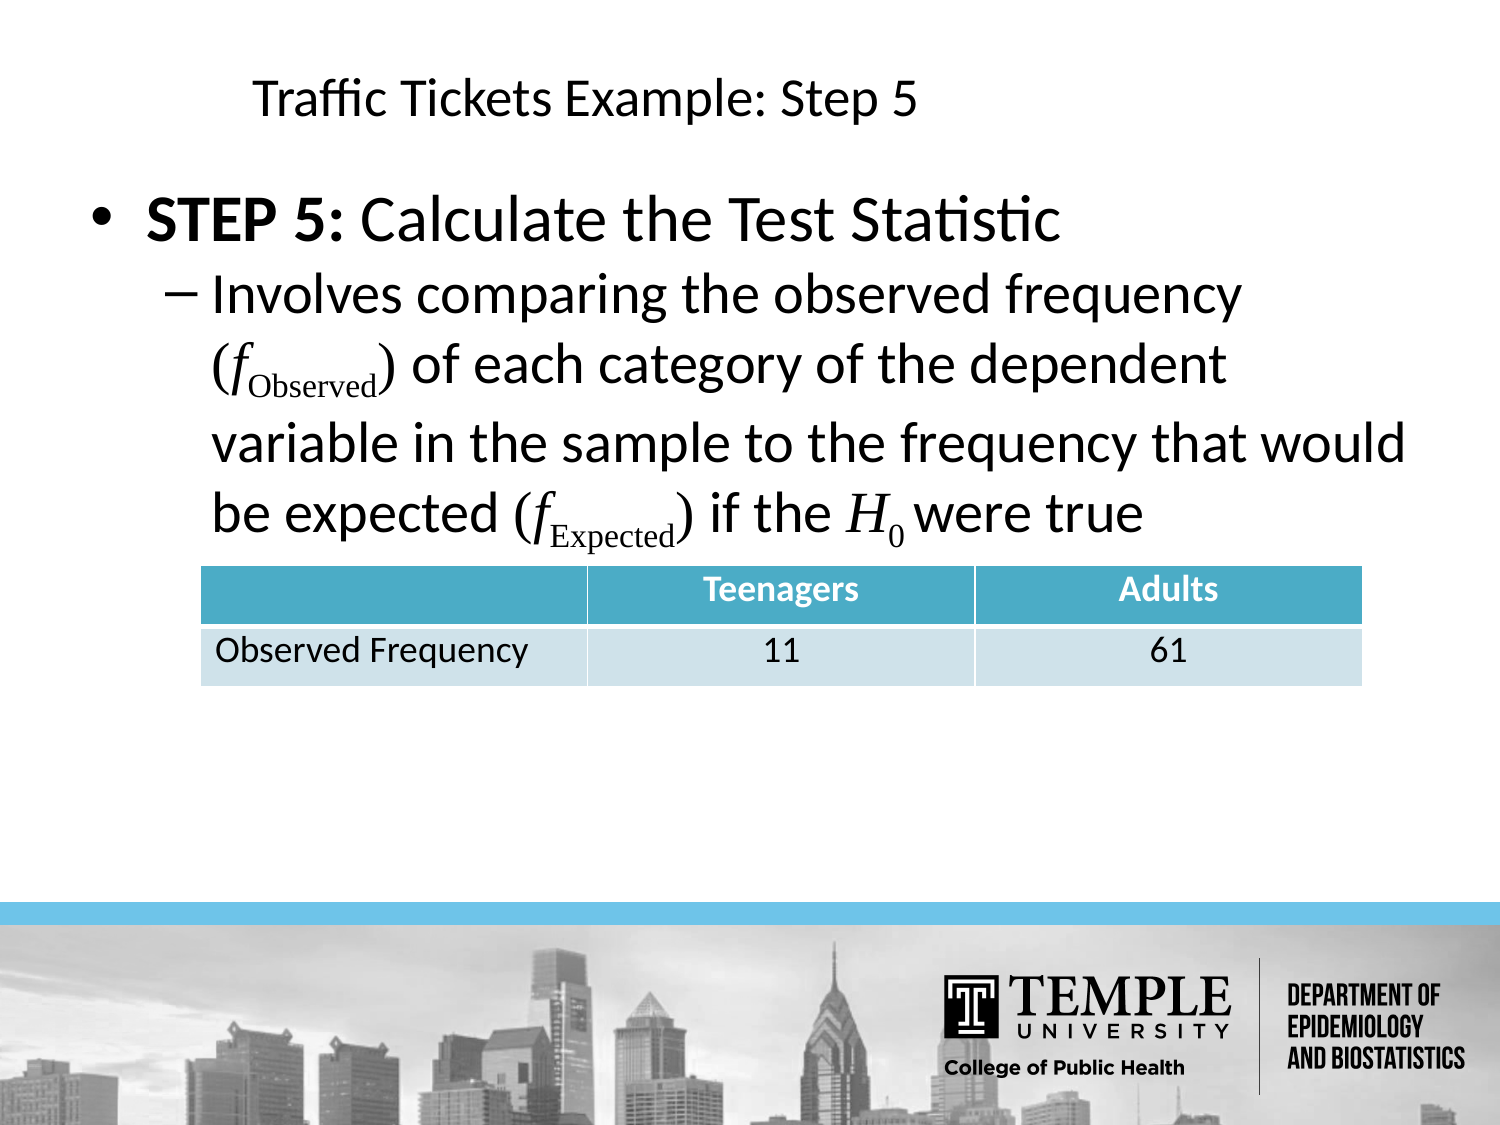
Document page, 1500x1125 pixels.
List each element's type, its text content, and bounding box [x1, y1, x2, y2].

table_cell 11 [588, 629, 974, 686]
picture [0, 902, 1500, 1125]
list STEP 5: Calculate the Test Statistic Involves comparing the observed frequency (fObserved) of each category of the dependent variable in the sample to the frequency that would be expected (fExpected) if the H0 were true [75, 167, 1425, 901]
table_header [201, 566, 587, 624]
table_header Teenagers [588, 566, 974, 624]
table_cell 61 [976, 629, 1362, 686]
table_header Adults [976, 566, 1362, 624]
table_cell Observed Frequency [201, 629, 587, 686]
title Traffic Tickets Example: Step 5 [106, 53, 1067, 136]
